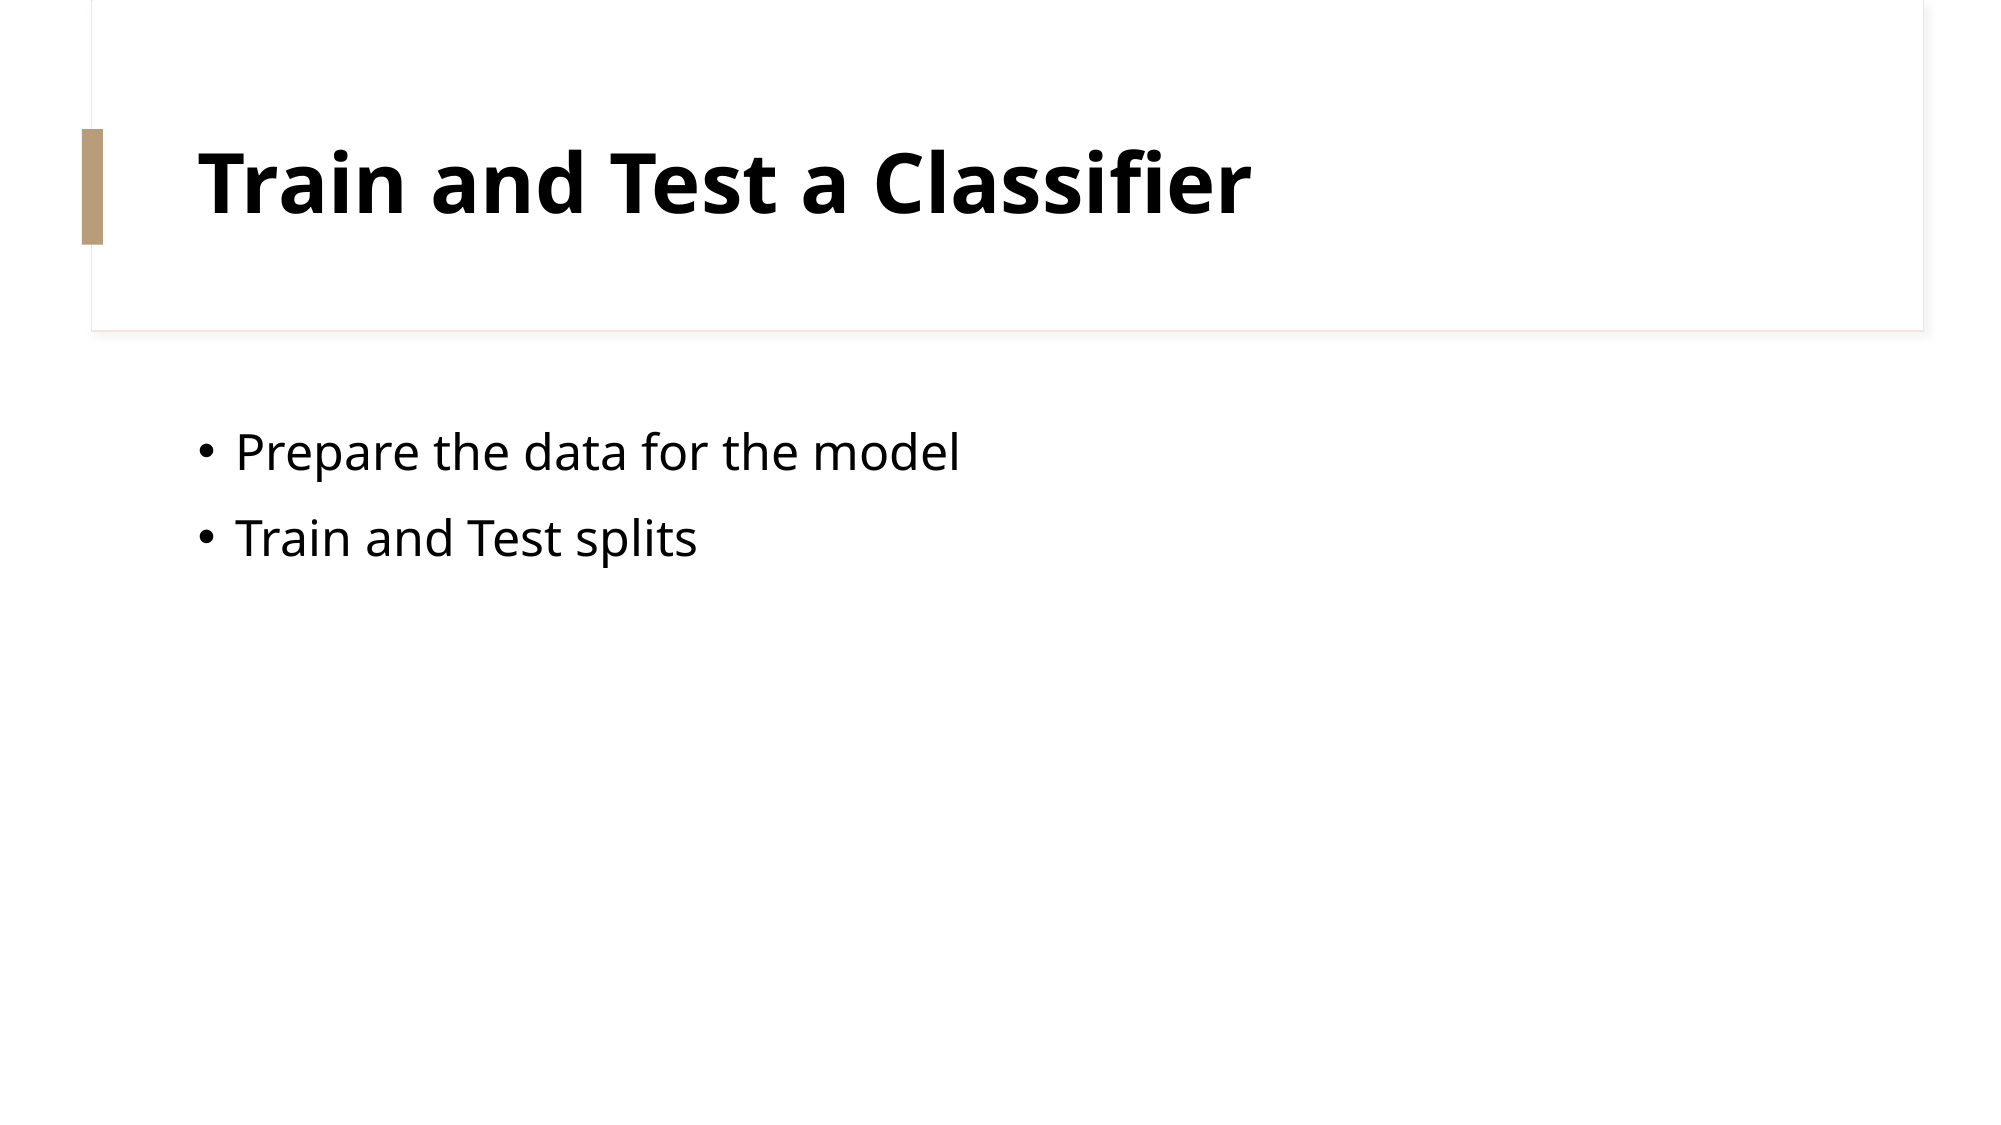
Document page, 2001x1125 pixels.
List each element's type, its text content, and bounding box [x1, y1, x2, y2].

title Train and Test a Classifier [183, 90, 1851, 284]
list Prepare the data for the model Train and Test splits [183, 406, 1851, 1013]
